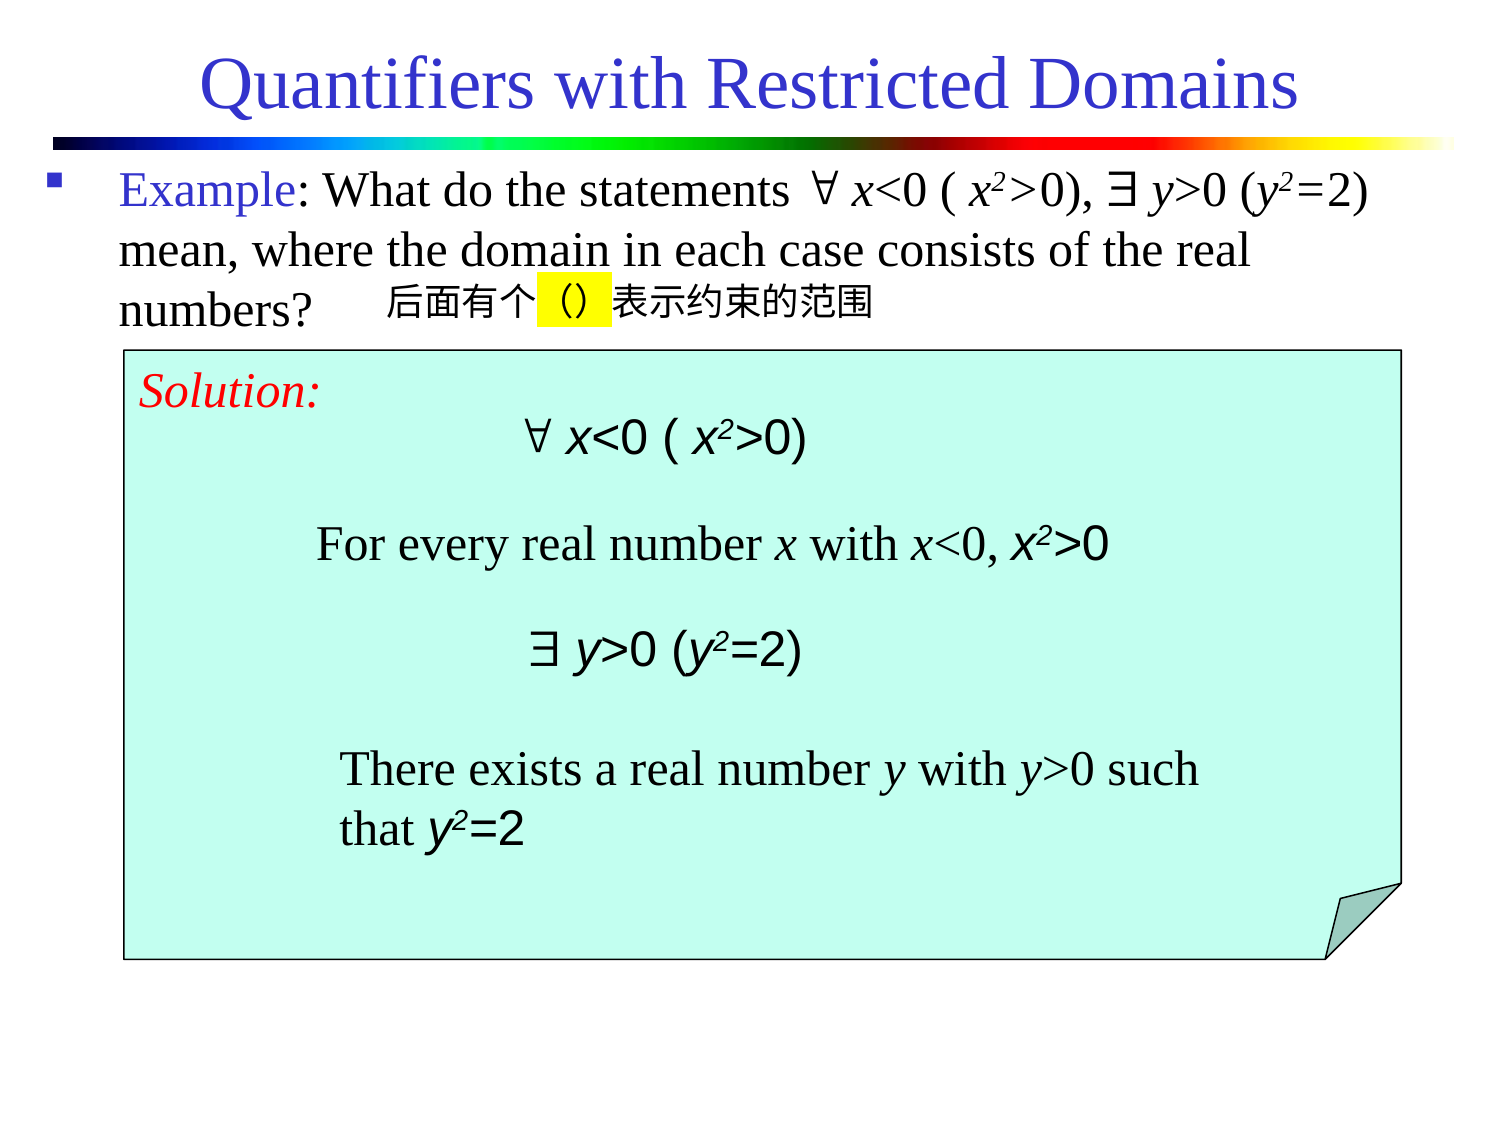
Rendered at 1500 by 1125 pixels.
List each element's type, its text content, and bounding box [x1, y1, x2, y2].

text_box  y>0 (y2=2) [513, 609, 854, 685]
title Quantifiers with Restricted Domains [112, 19, 1388, 138]
picture [379, 137, 1454, 150]
text_box There exists a real number y with y>0 such that y2=2 [324, 727, 1239, 863]
text_box  x<0 ( x2>0) [501, 397, 830, 472]
list Example: What do the statements  x<0 ( x2>0),  y>0 (y2=2) mean, where the domain in each case consists of the real numbers? [28, 148, 1424, 1052]
text_box Solution: [123, 350, 1402, 960]
text_box 后面有个（）表示约束的范围 [371, 270, 928, 331]
picture [53, 137, 351, 148]
text_box For every real number x with x<0, x2>0 [301, 503, 1216, 579]
